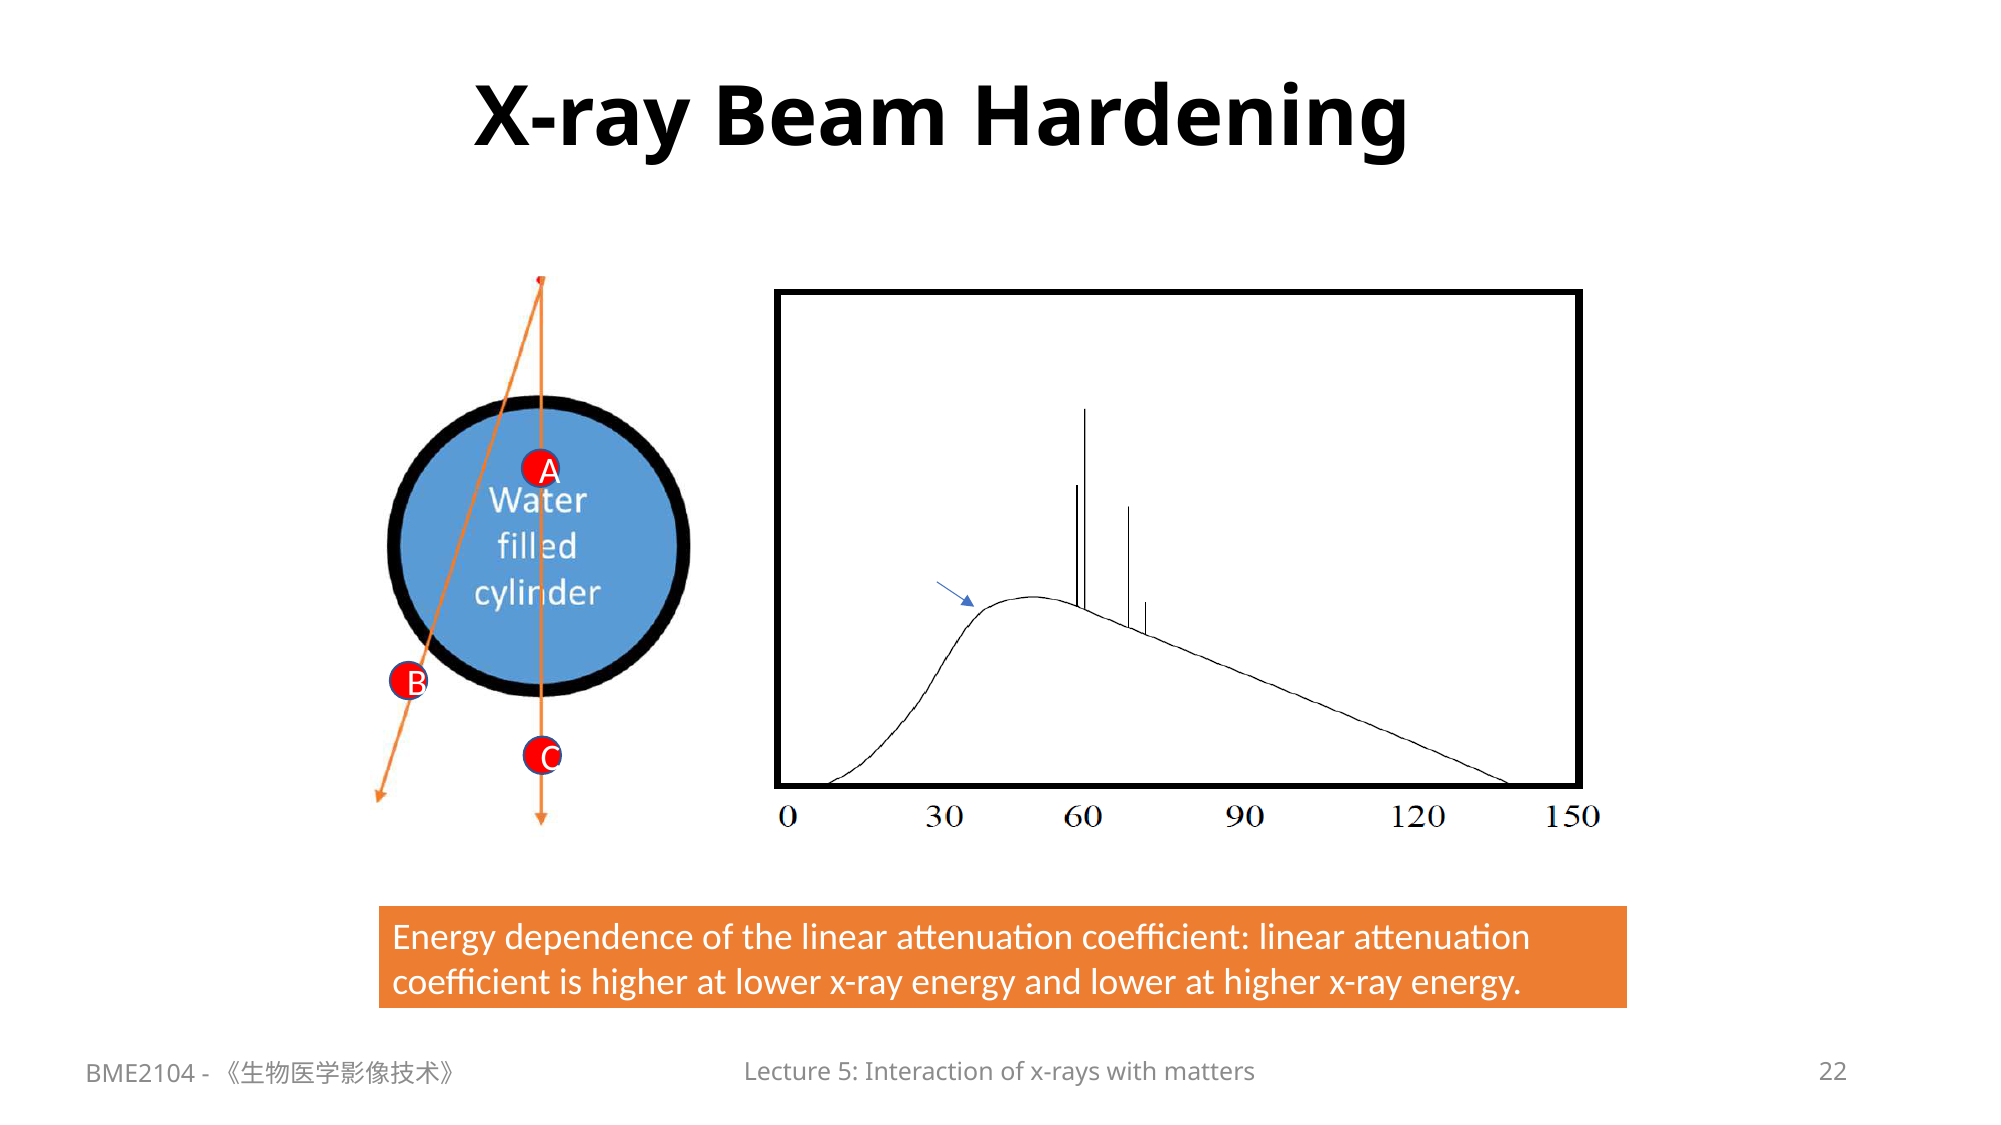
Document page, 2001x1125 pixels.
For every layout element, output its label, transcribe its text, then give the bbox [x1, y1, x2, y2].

slide_number 22 [1412, 1042, 1863, 1103]
title X-ray Beam Hardening [137, 59, 1863, 177]
footer Lecture 5: Interaction of x-rays with matters [662, 1042, 1338, 1103]
text_box Energy dependence of the linear attenuation coefficient: linear attenuation coefficient is higher at lower x-ray energy and lower at higher x-ray energy. [376, 903, 1630, 1011]
picture [356, 275, 691, 841]
slide_number BME2104 -《生物医学影像技术》 [70, 1042, 619, 1103]
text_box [936, 581, 975, 607]
picture [719, 277, 1629, 851]
